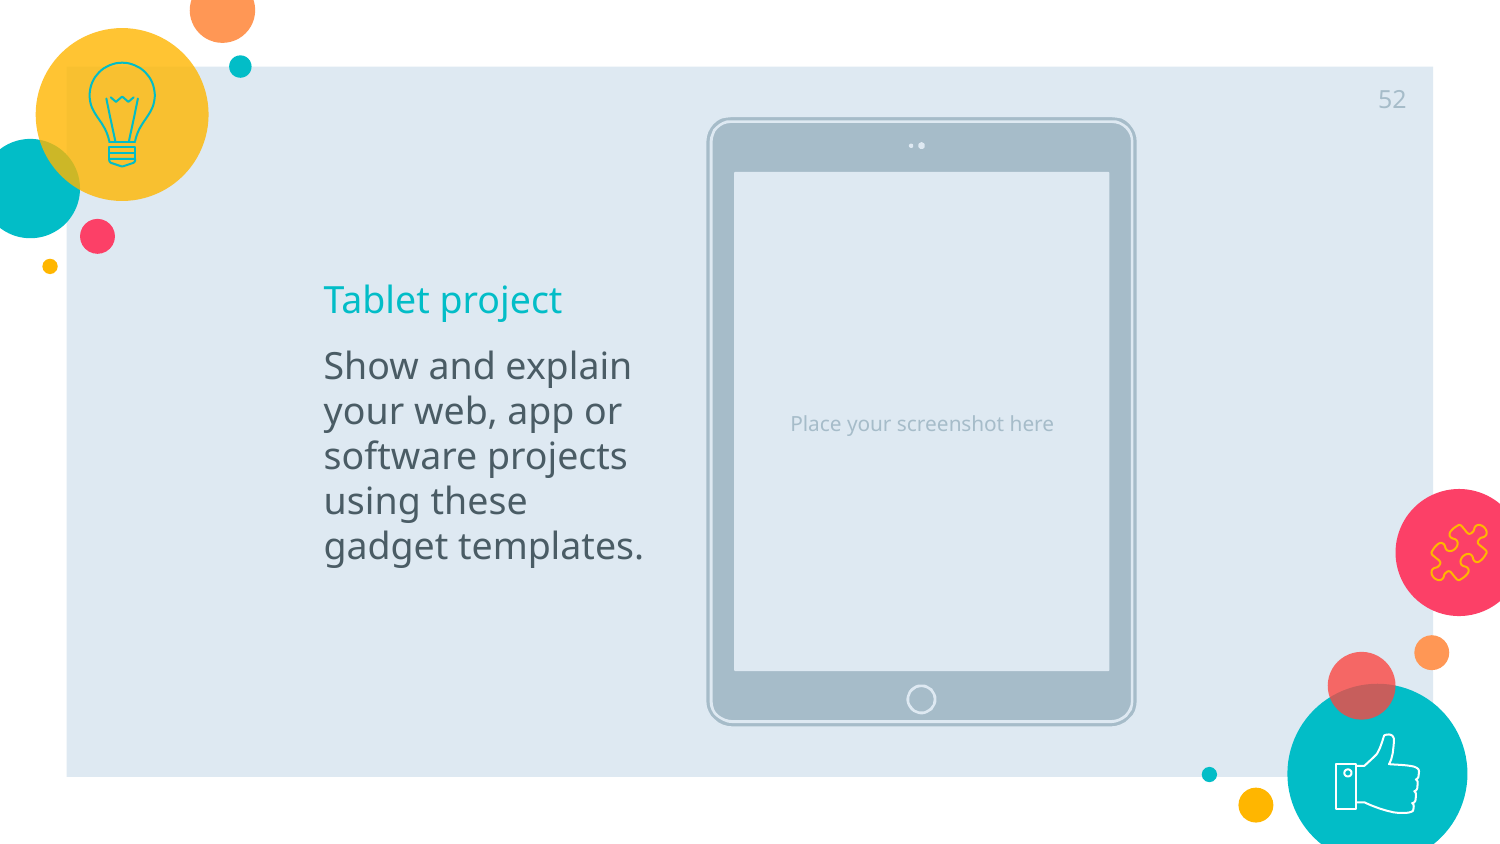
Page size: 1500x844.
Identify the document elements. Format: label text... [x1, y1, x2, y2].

text_box [705, 116, 1138, 728]
list Tablet project Show and explain your web, app or software projects using these gadget templates. [308, 67, 667, 776]
text_box Place your screenshot here [735, 172, 1110, 673]
slide_number 52 [1331, 68, 1422, 134]
